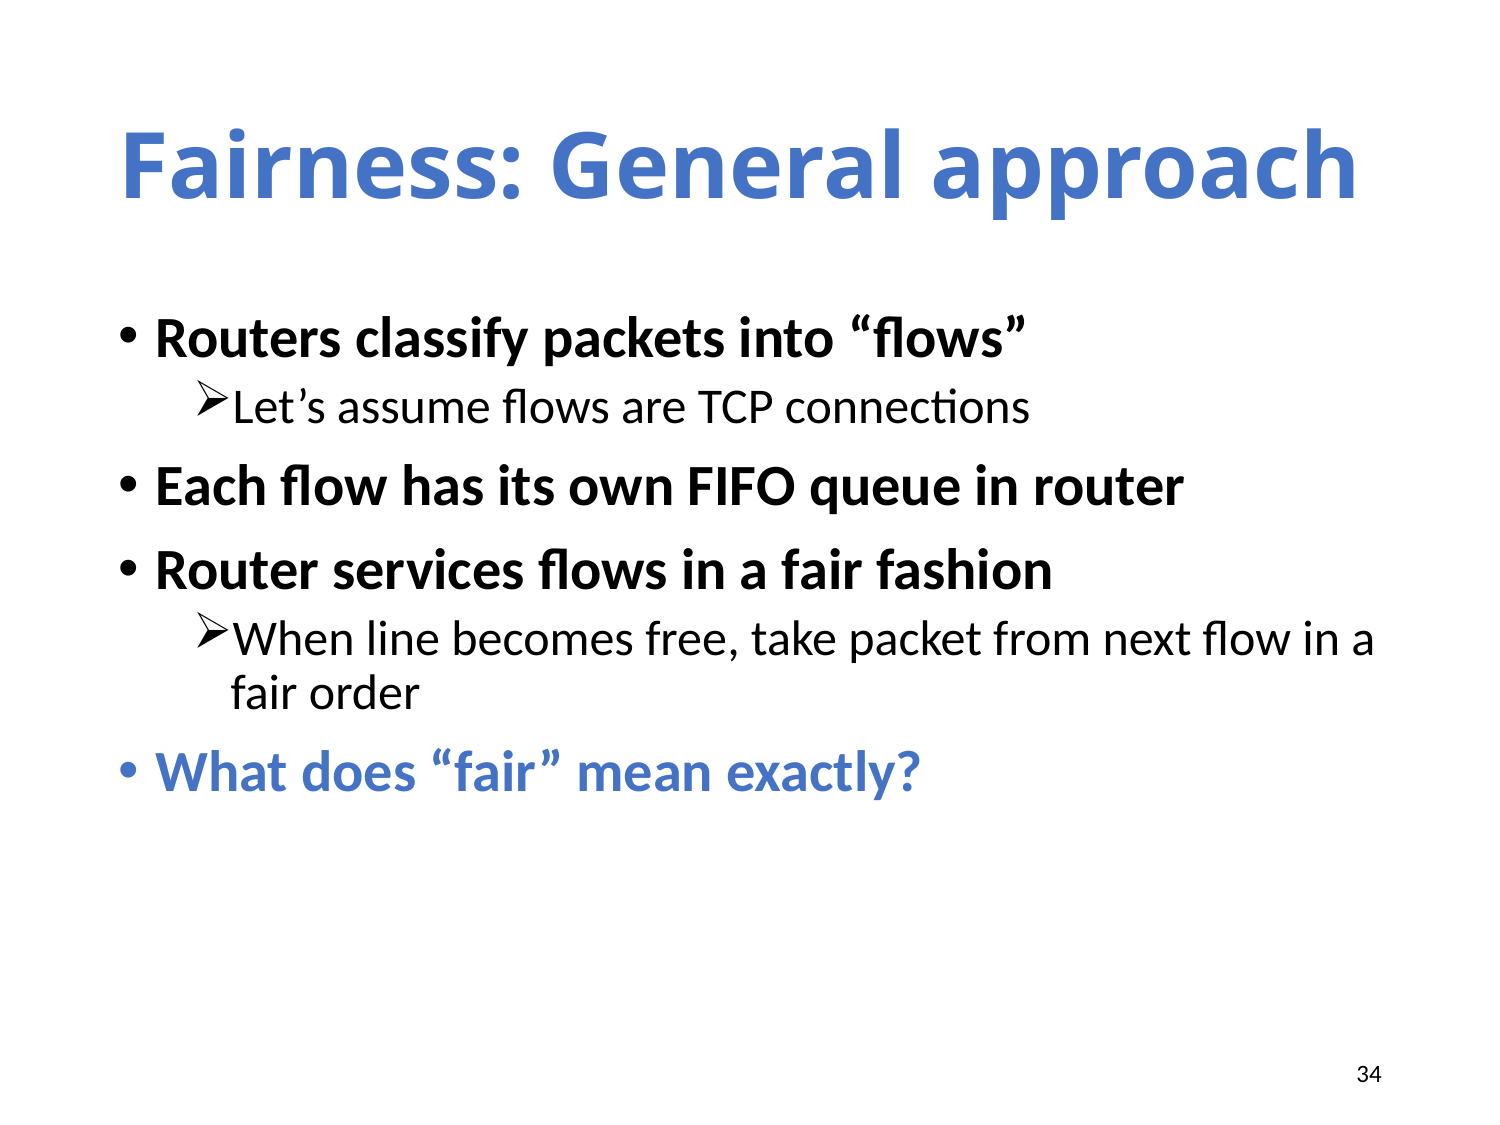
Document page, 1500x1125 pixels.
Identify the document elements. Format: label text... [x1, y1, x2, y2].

title Fairness: General approach [103, 59, 1397, 278]
slide_number 34 [1059, 1042, 1397, 1103]
list Routers classify packets into “flows” Let’s assume flows are TCP connections Each flow has its own FIFO queue in router Router services flows in a fair fashion When line becomes free, take packet from next flow in a fair order What does “fair” mean exactly? [103, 299, 1397, 1014]
